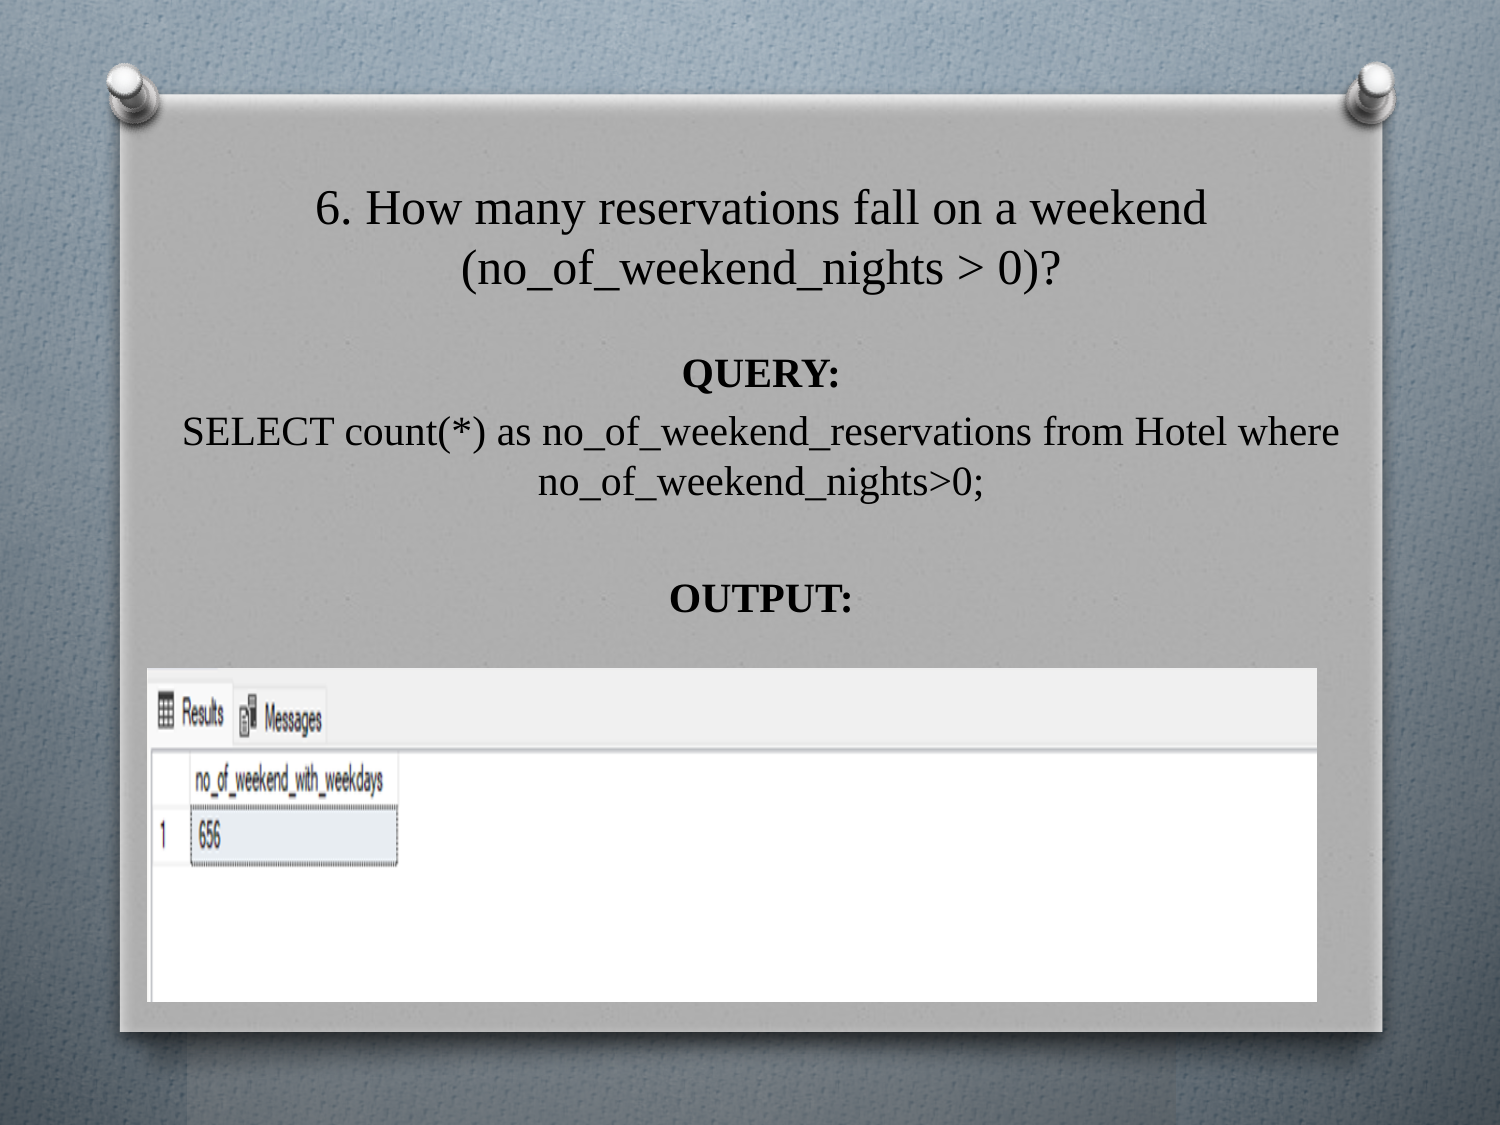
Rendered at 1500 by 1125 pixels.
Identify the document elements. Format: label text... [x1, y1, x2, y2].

picture [147, 668, 1318, 1003]
picture [1317, 35, 1439, 137]
list QUERY: SELECT count(*) as no_of_weekend_reservations from Hotel where no_of_weekend_nights>0; OUTPUT: [123, 338, 1399, 610]
picture [75, 29, 198, 137]
title 6. How many reservations fall on a weekend (no_of_weekend_nights > 0)? [123, 78, 1399, 302]
